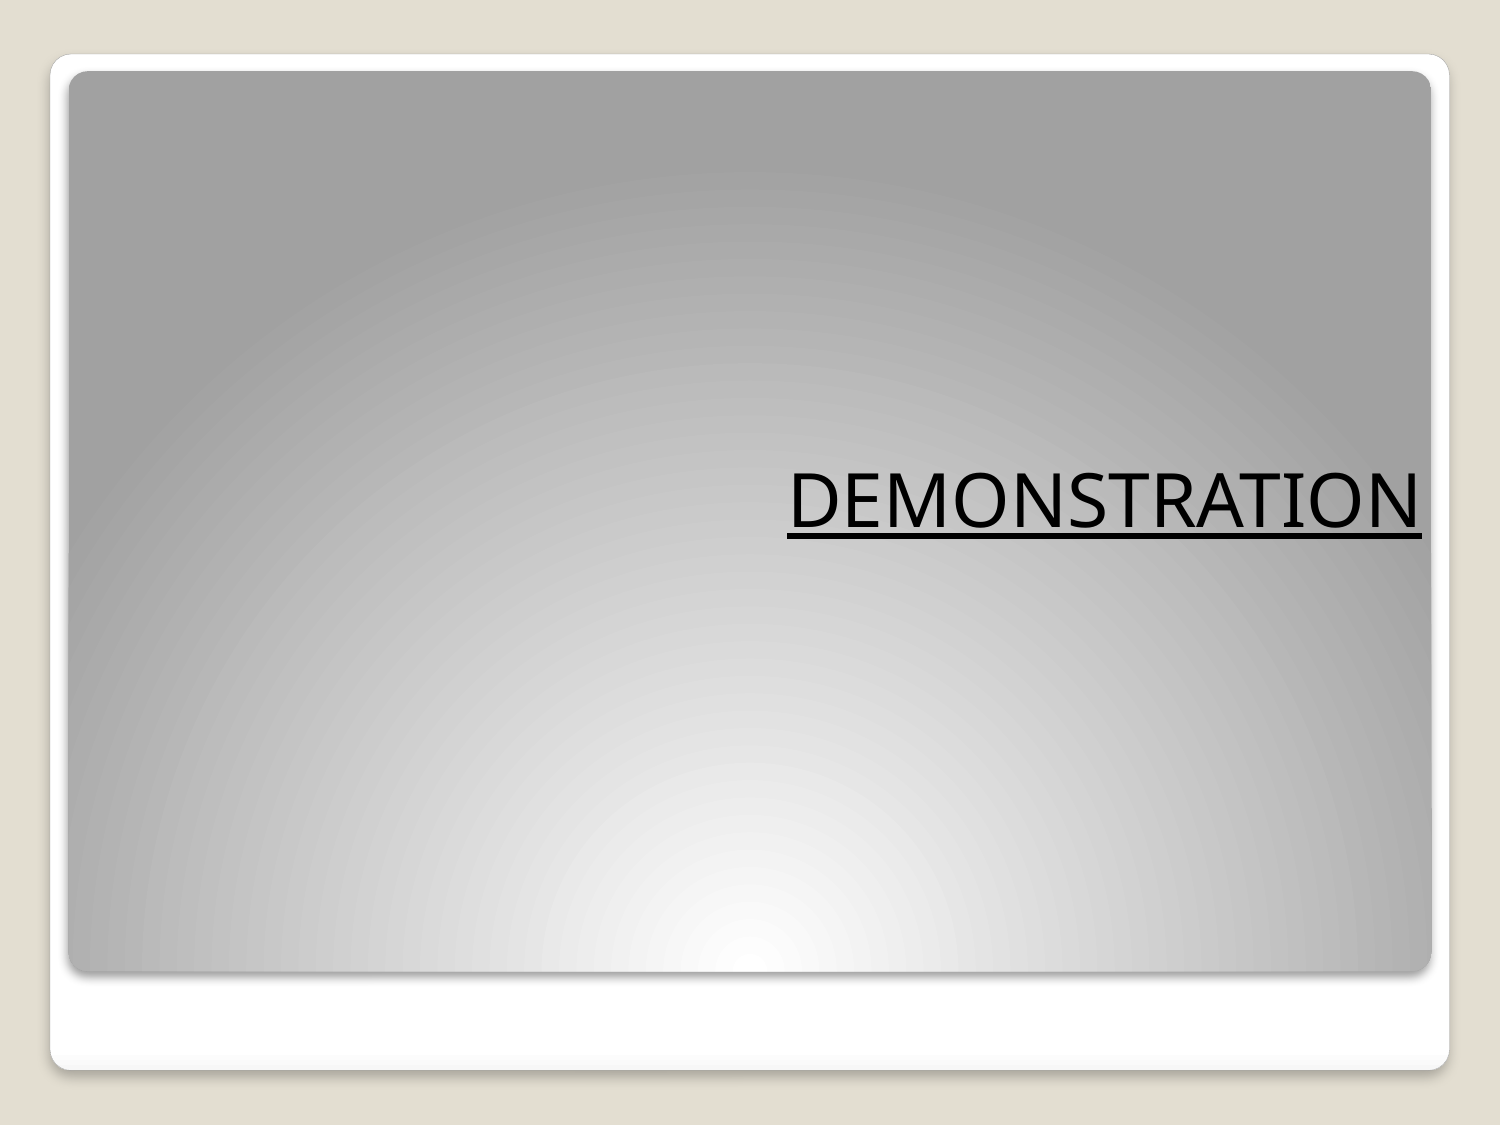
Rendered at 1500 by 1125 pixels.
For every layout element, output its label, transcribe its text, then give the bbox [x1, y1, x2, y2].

list DEMONSTRATION [87, 437, 1438, 750]
